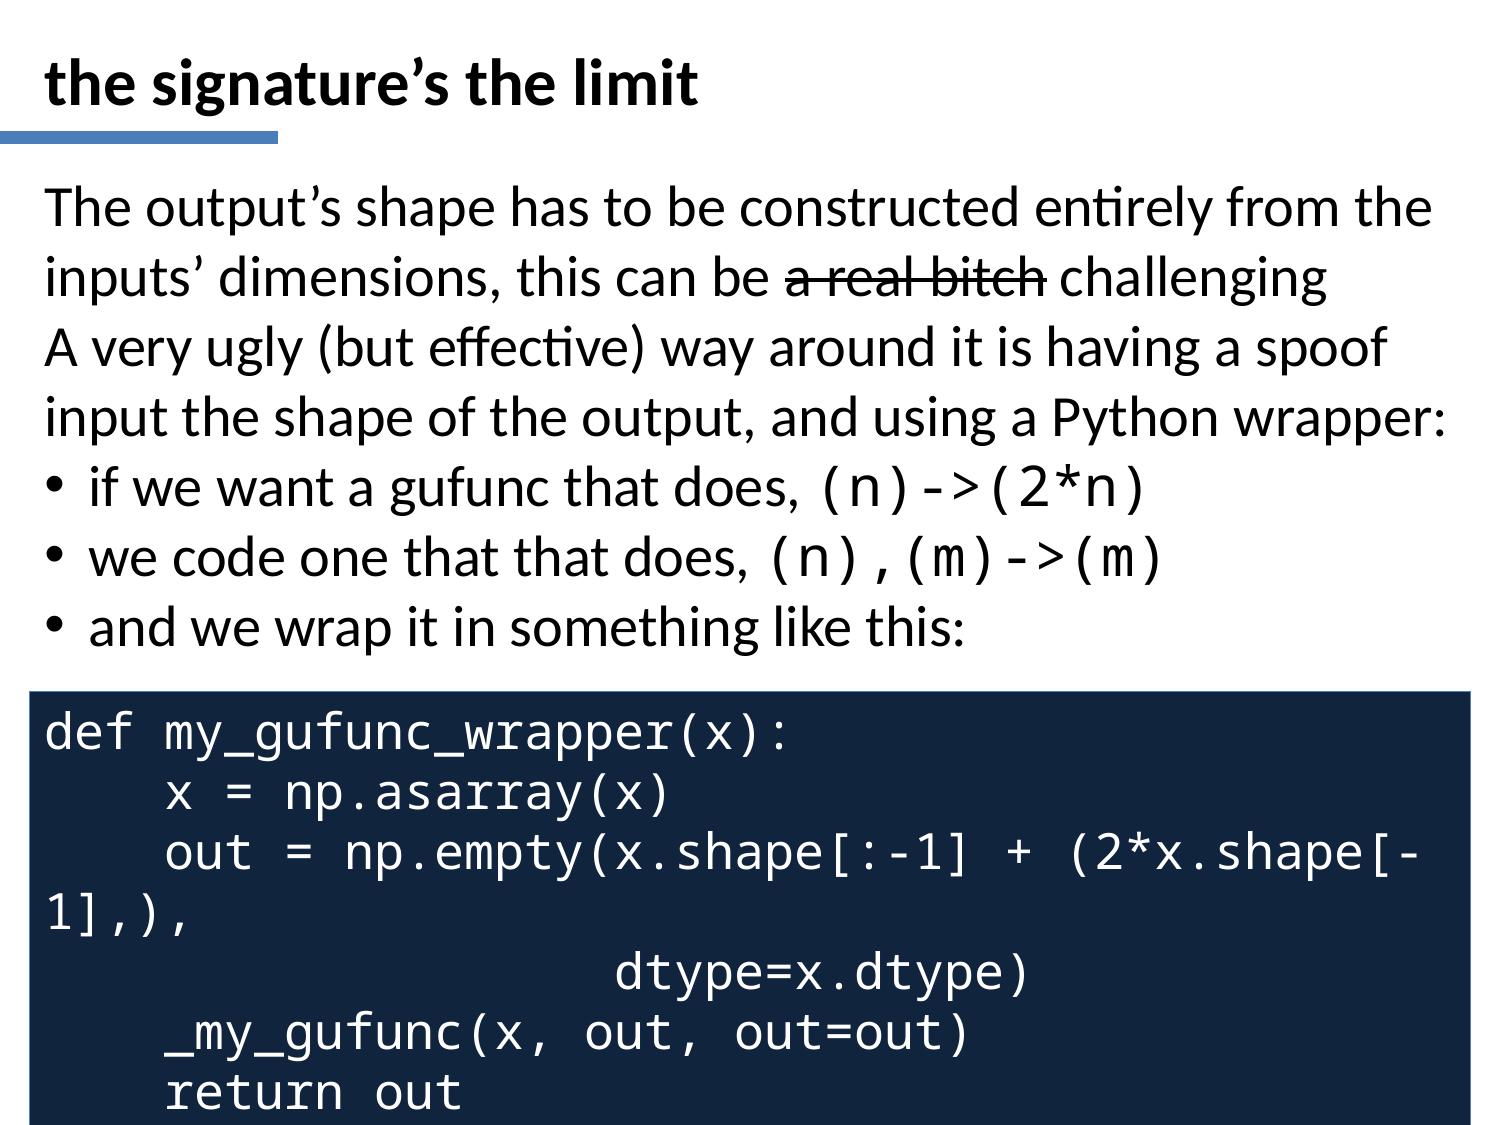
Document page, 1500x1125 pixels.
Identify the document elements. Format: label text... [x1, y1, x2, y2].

title the signature’s the limit [29, 30, 1471, 138]
list The output’s shape has to be constructed entirely from the inputs’ dimensions, this can be a real bitch challenging A very ugly (but effective) way around it is having a spoof input the shape of the output, and using a Python wrapper: if we want a gufunc that does, (n)->(2*n) we code one that that does, (n),(m)->(m) and we wrap it in something like this: [29, 160, 1471, 691]
text_box def my_gufunc_wrapper(x): x = np.asarray(x) out = np.empty(x.shape[:-1] + (2*x.shape[-1],), dtype=x.dtype) _my_gufunc(x, out, out=out) return out [29, 691, 1471, 1125]
